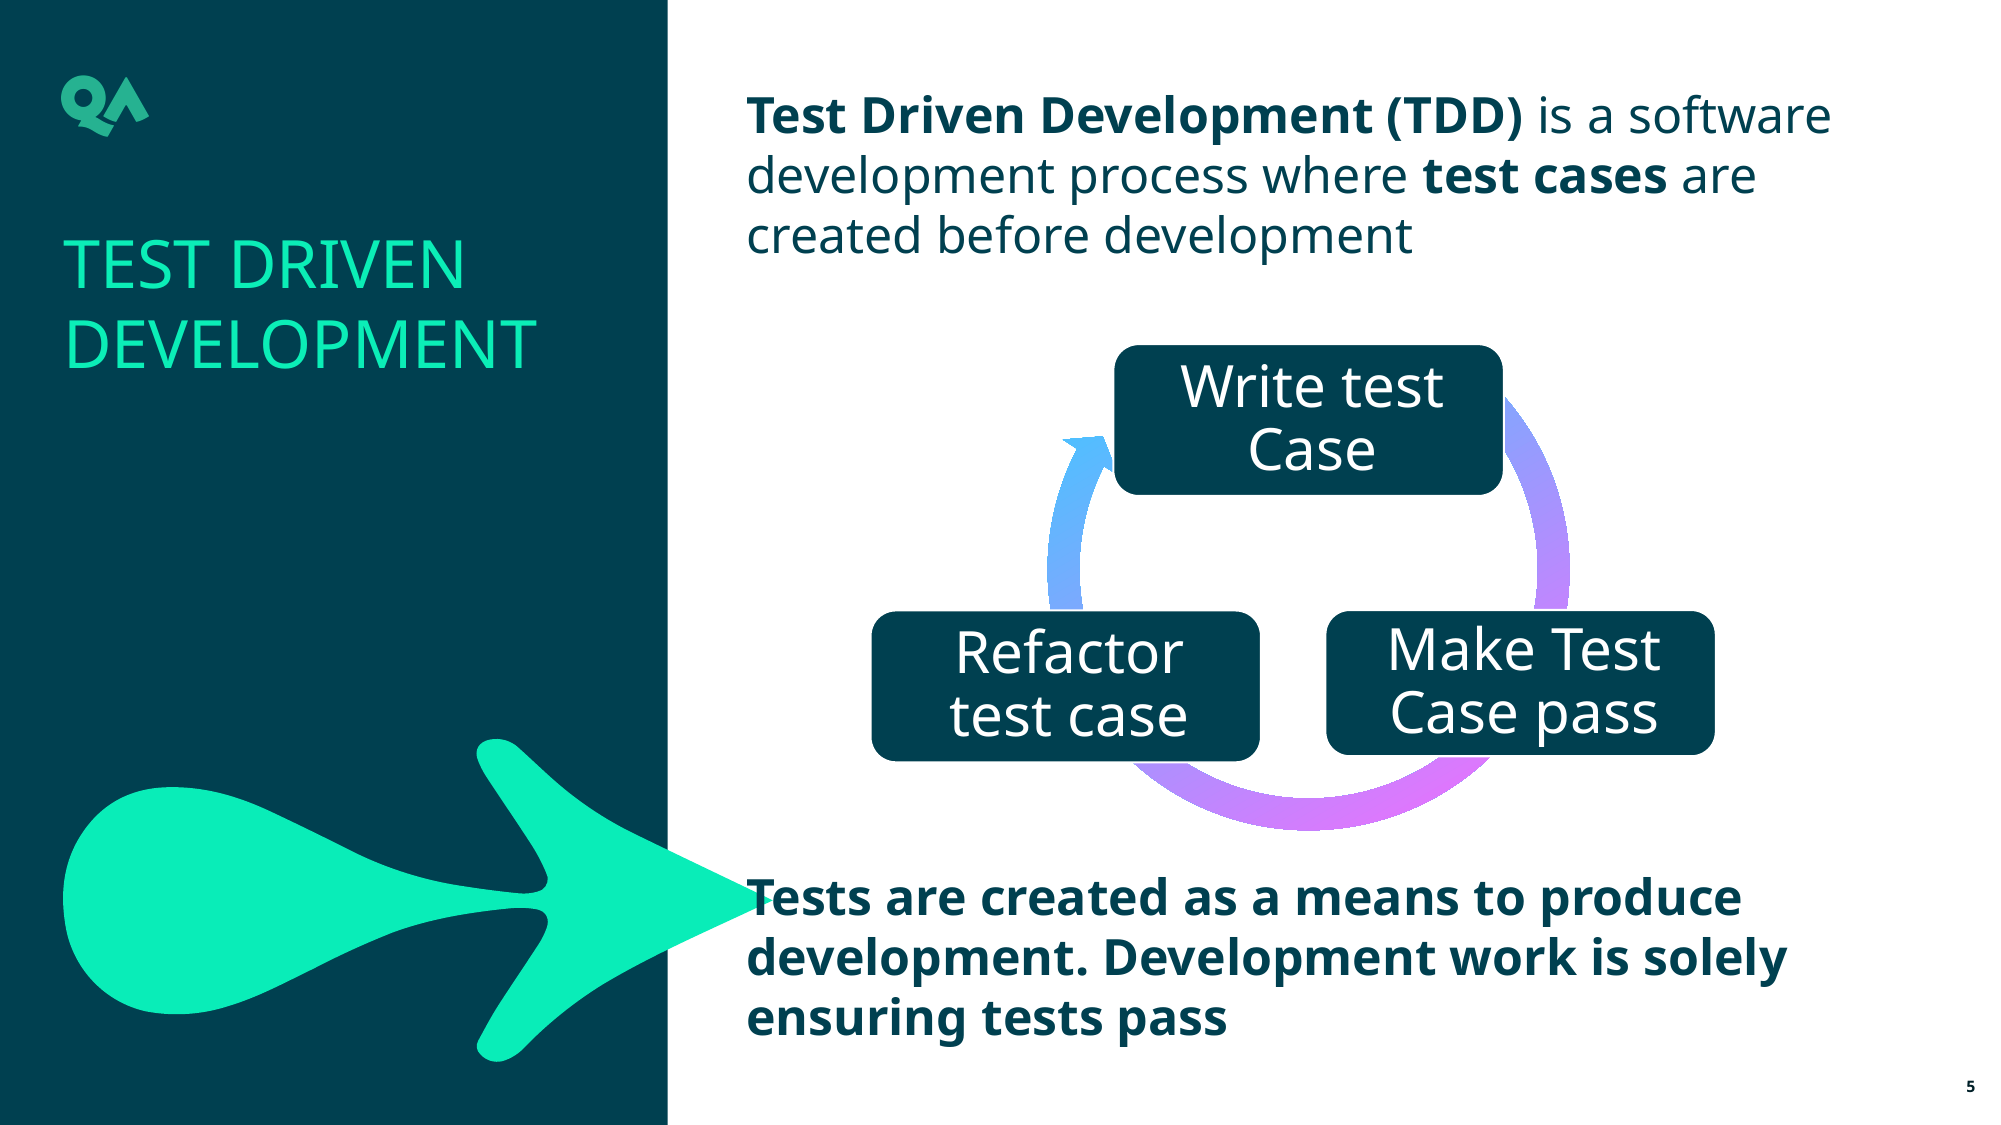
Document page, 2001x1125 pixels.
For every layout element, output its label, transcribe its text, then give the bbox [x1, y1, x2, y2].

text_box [746, 304, 1871, 865]
list Test Driven Development (TDD) is a software development process where test cases are created before development Tests are created as a means to produce development. Development work is solely ensuring tests pass [746, 83, 1940, 833]
list Test Driven Development [63, 221, 628, 673]
slide_number 5 [1846, 1068, 1976, 1098]
